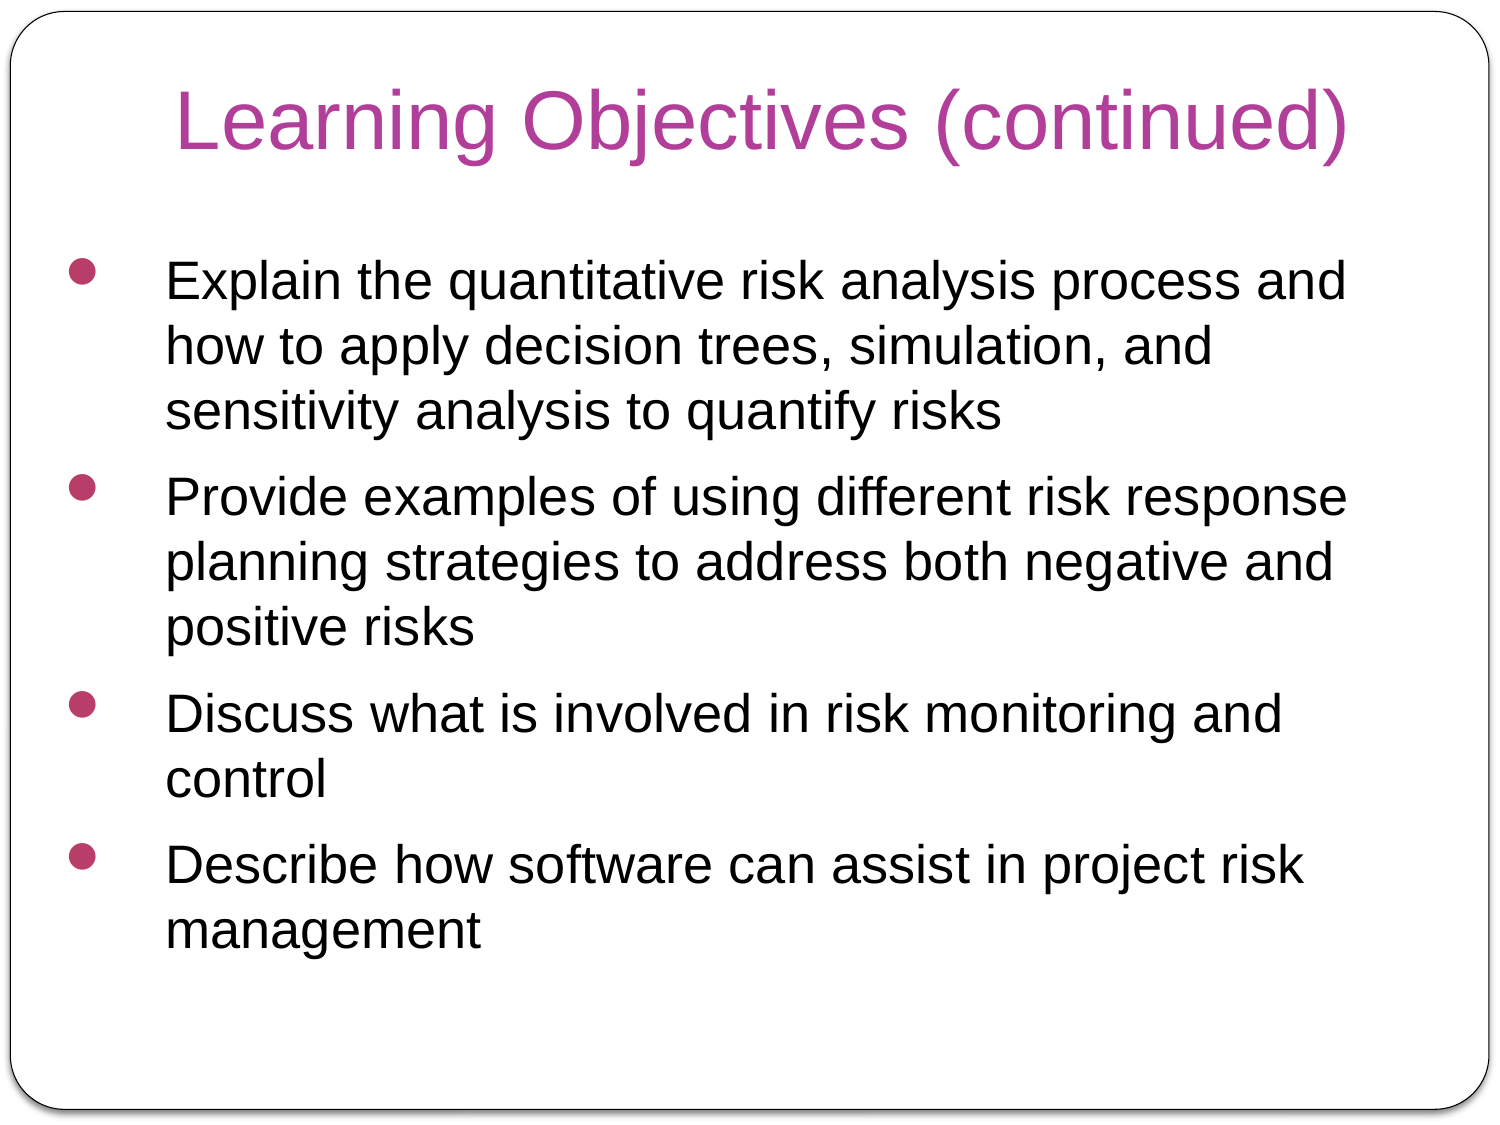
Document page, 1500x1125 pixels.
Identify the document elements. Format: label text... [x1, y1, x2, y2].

list Explain the quantitative risk analysis process and how to apply decision trees, simulation, and sensitivity analysis to quantify risks Provide examples of using different risk response planning strategies to address both negative and positive risks Discuss what is involved in risk monitoring and control Describe how software can assist in project risk management [49, 237, 1463, 1063]
title Learning Objectives (continued) [63, 48, 1463, 182]
